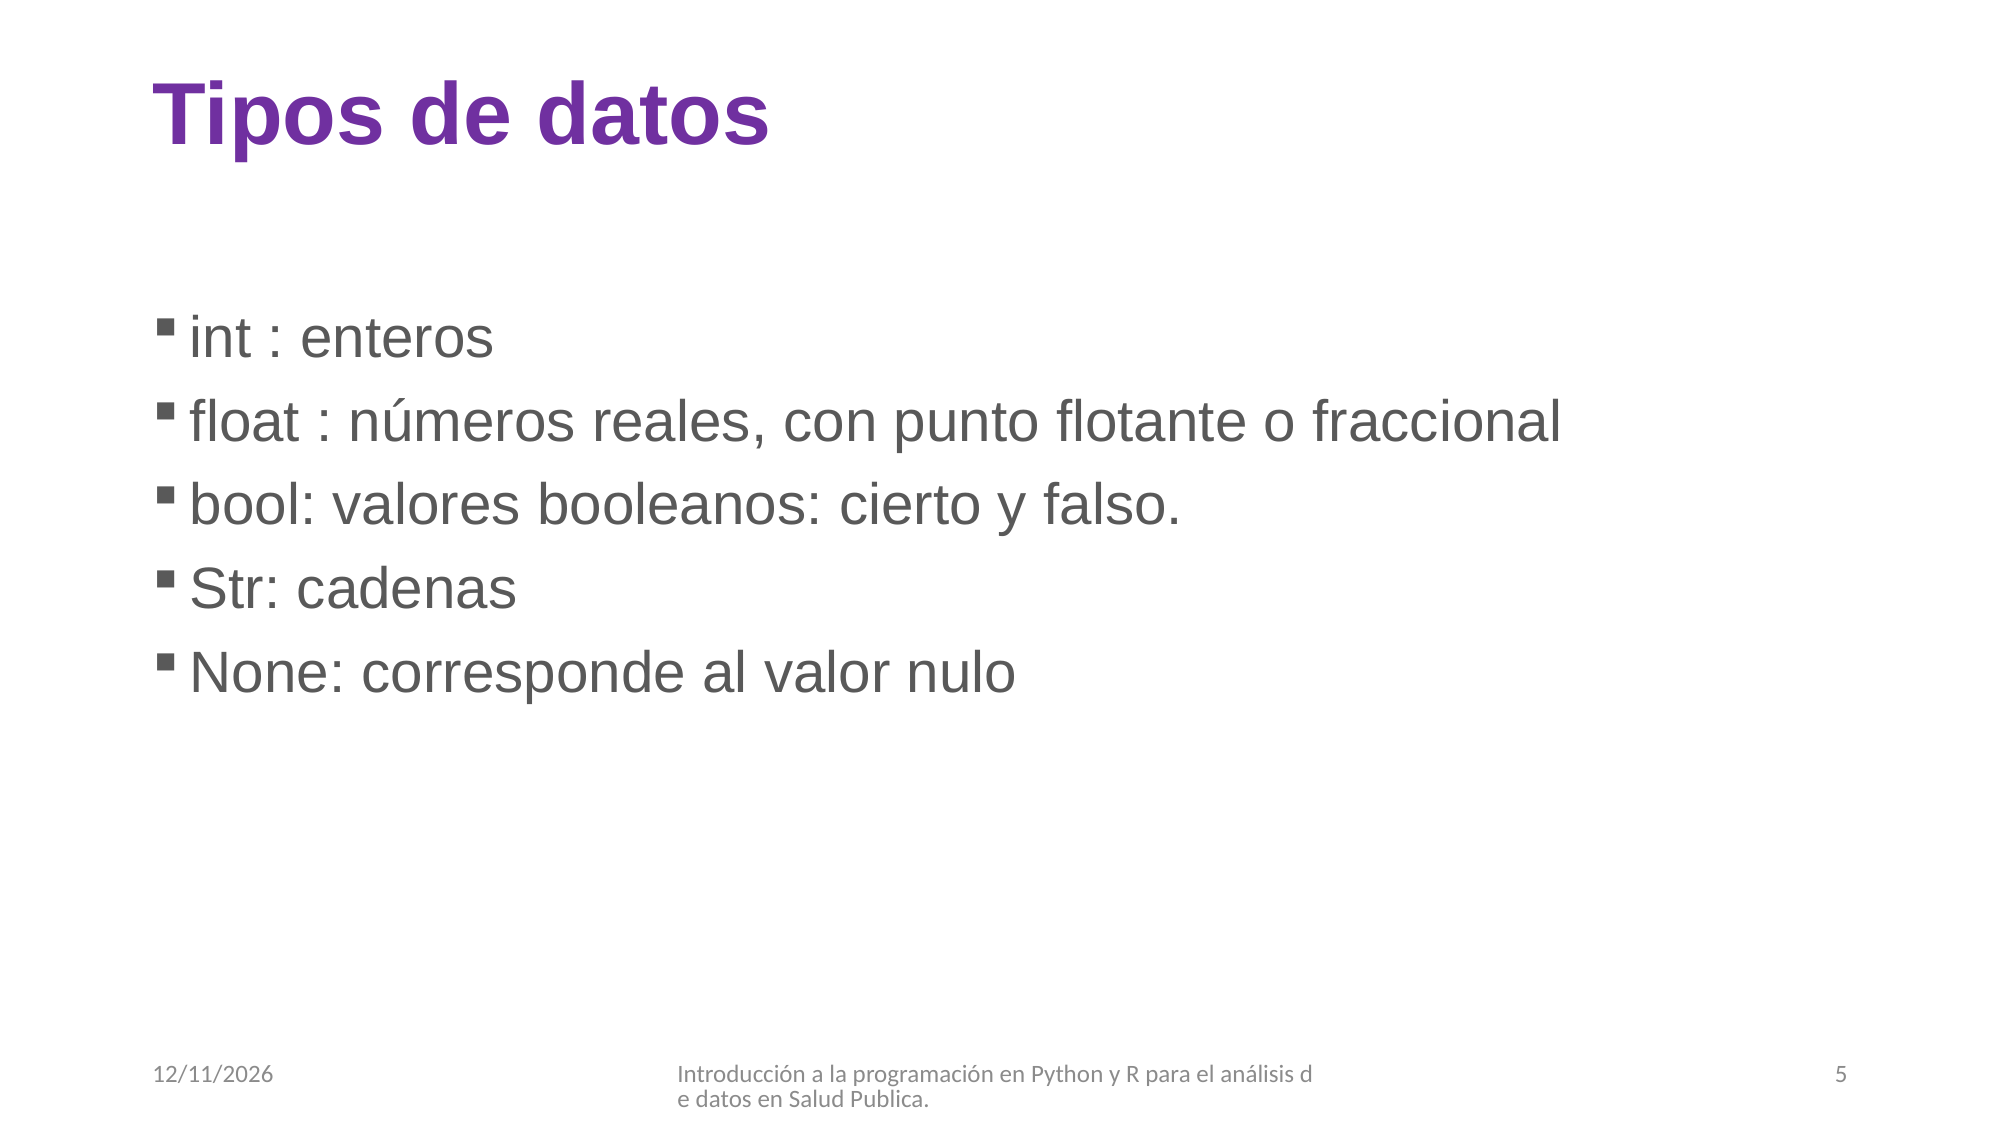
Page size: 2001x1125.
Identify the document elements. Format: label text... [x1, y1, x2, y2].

slide_number 5 [1412, 1042, 1863, 1103]
footer Introducción a la programación en Python y R para el análisis de datos en Salud Publica. [662, 1042, 1338, 1103]
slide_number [137, 1042, 588, 1103]
list int : enteros float : números reales, con punto flotante o fraccional bool: valores booleanos: cierto y falso. Str: cadenas None: corresponde al valor nulo [137, 299, 1863, 1014]
title Tipos de datos [137, 59, 1863, 278]
